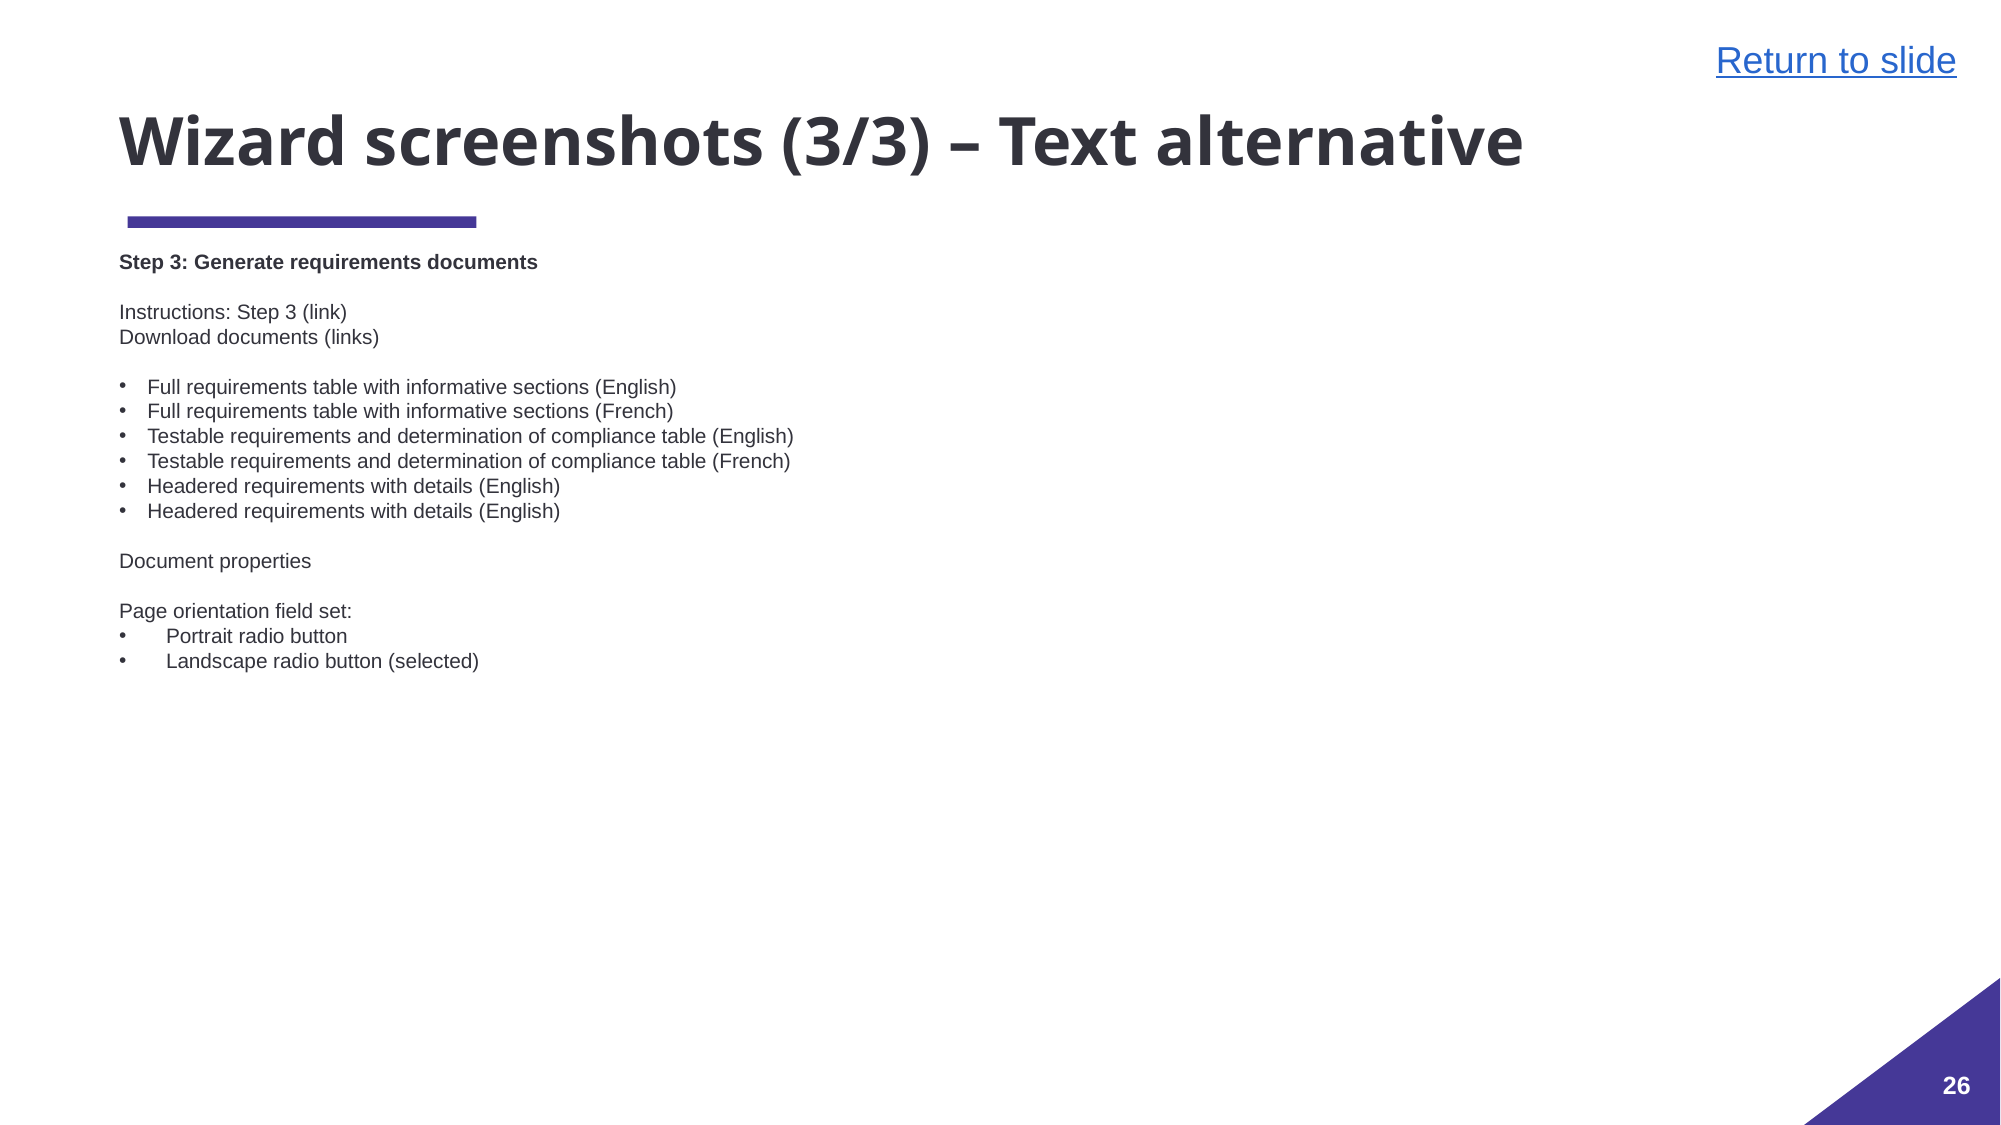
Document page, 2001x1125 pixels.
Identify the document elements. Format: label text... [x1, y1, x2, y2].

text_box Step 3: Generate requirements documents Instructions: Step 3 (link) Download documents (links) Full requirements table with informative sections (English) Full requirements table with informative sections (French) Testable requirements and determination of compliance table (English) Testable requirements and determination of compliance table (French) Headered requirements with details (English) Headered requirements with details (English) Document properties Page orientation field set: Portrait radio button Landscape radio button (selected) [104, 240, 1338, 681]
title Wizard screenshots (3/3) – Text alternative [104, 74, 1571, 215]
text_box Return to slide [1701, 28, 1986, 100]
